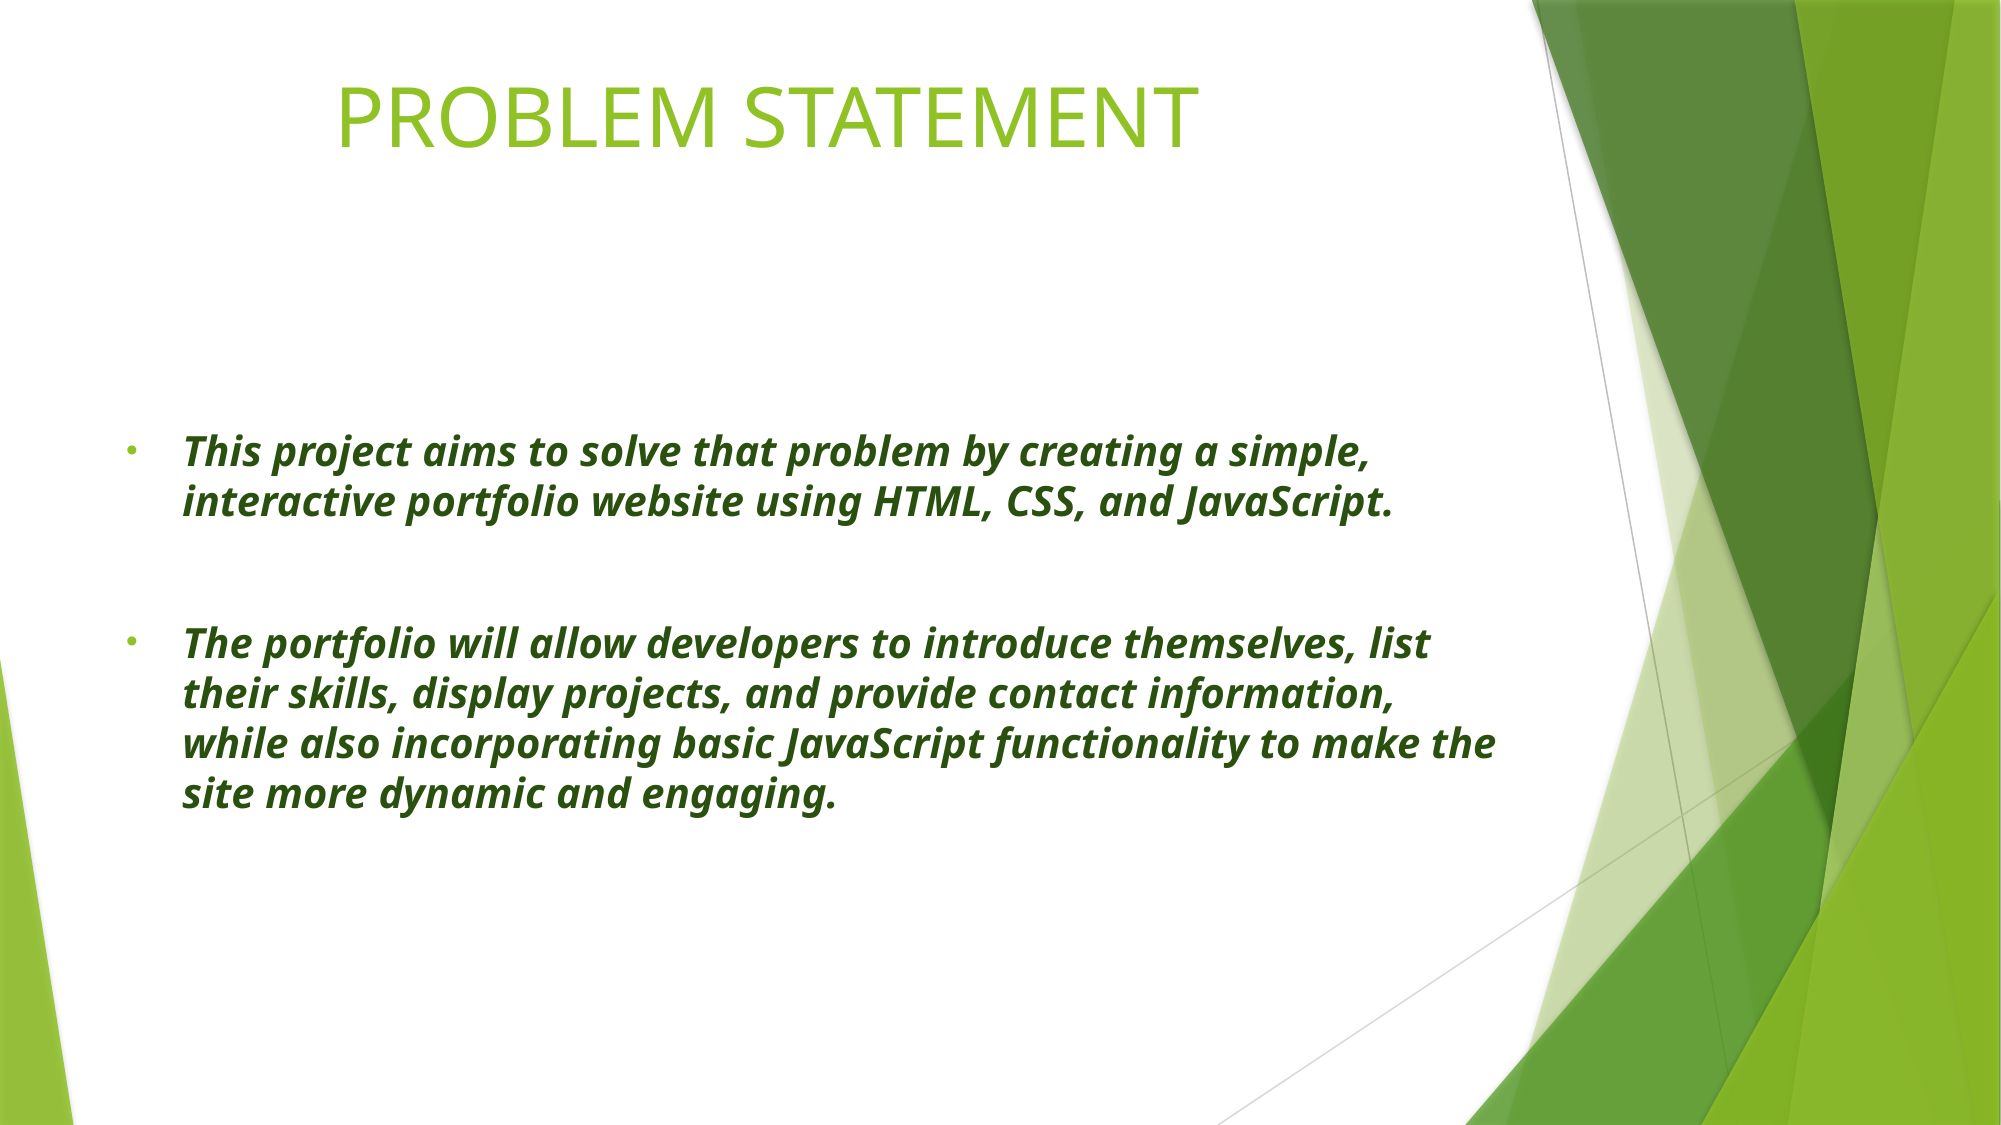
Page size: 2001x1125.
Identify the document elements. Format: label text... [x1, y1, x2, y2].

list This project aims to solve that problem by creating a simple, interactive portfolio website using HTML, CSS, and JavaScript. The portfolio will allow developers to introduce themselves, list their skills, display projects, and provide contact information, while also incorporating basic JavaScript functionality to make the site more dynamic and engaging. [111, 417, 1522, 884]
title PROBLEM STATEMENT [319, 0, 1730, 172]
